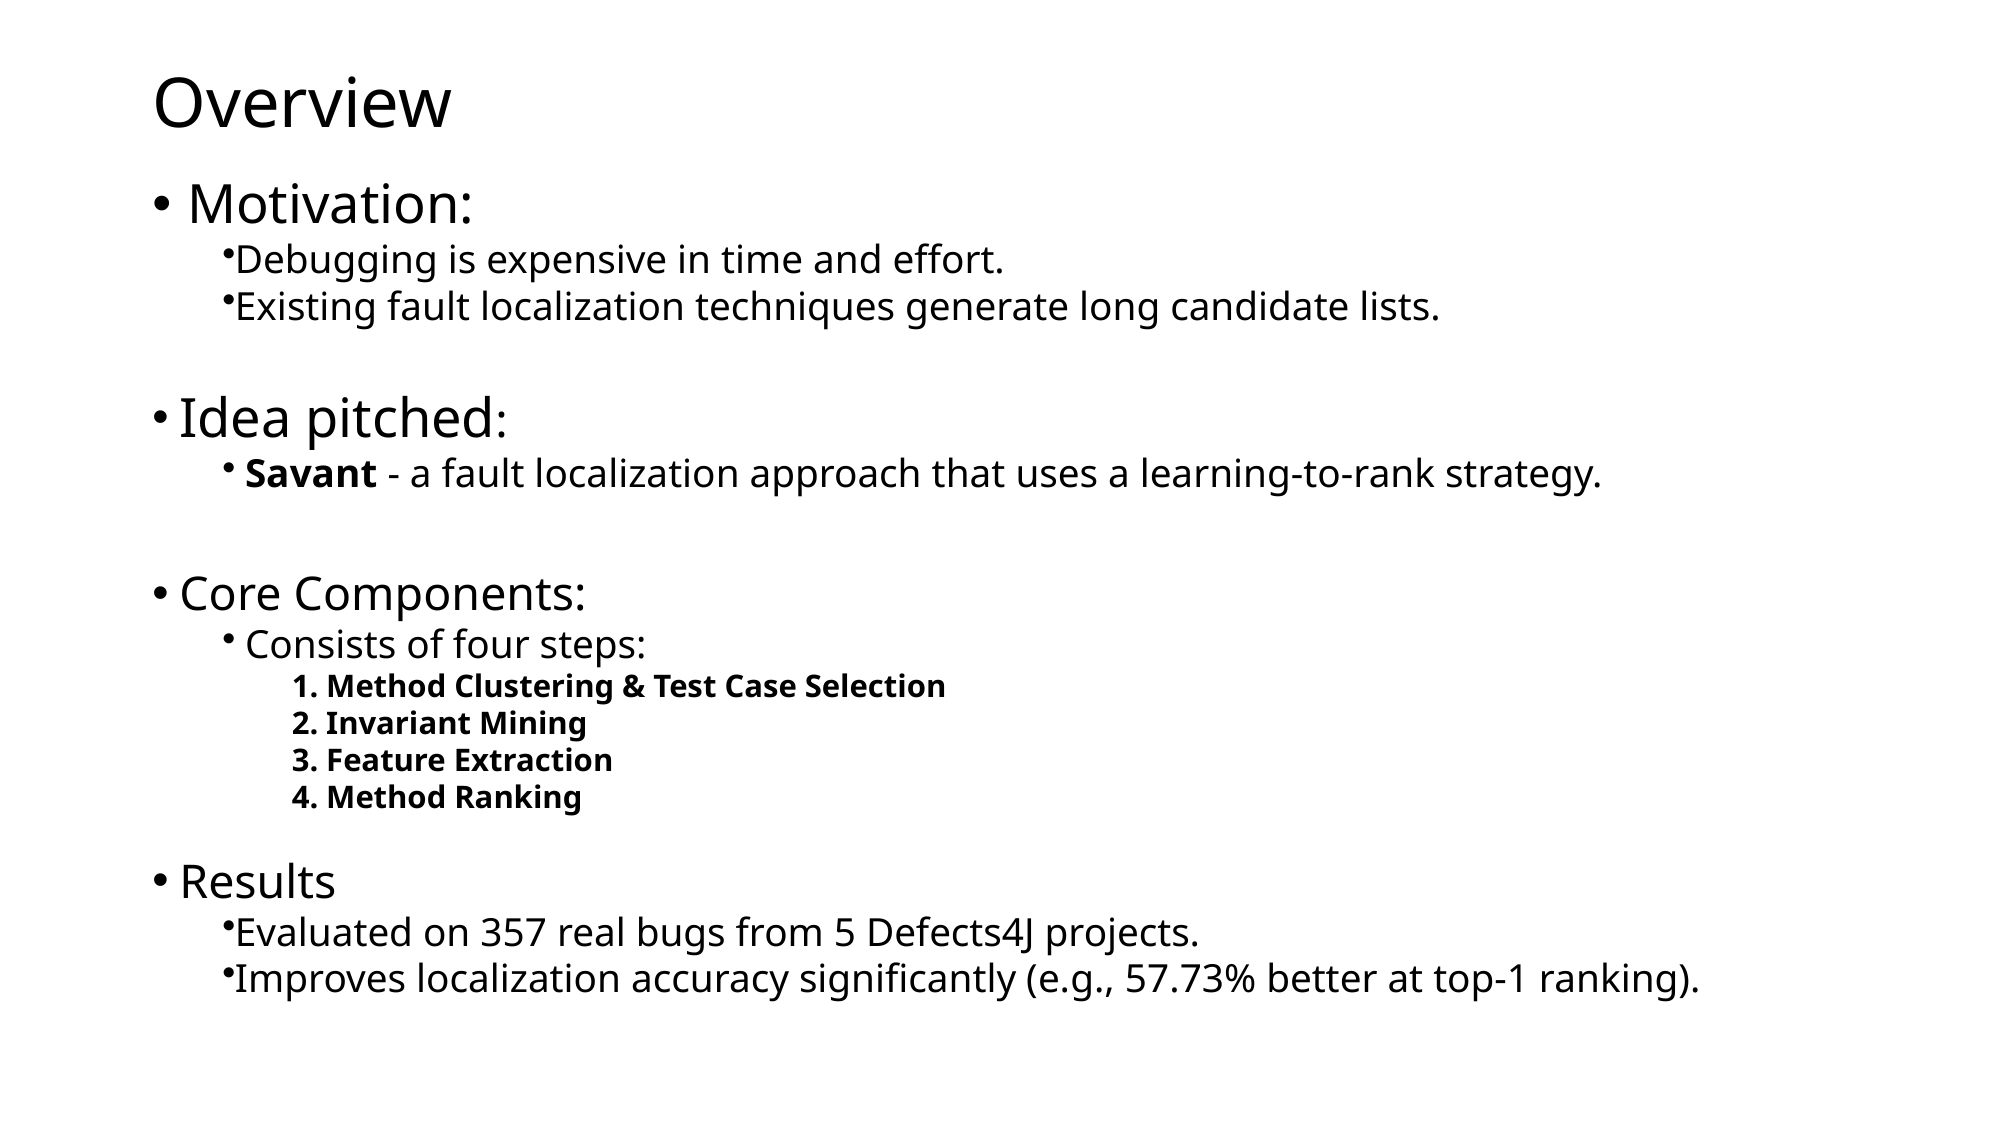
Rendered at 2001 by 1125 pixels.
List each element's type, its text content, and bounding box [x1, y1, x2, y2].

list Motivation: Debugging is expensive in time and effort. Existing fault localization techniques generate long candidate lists. Idea pitched: Savant - a fault localization approach that uses a learning-to-rank strategy. Core Components: Consists of four steps: 1. Method Clustering & Test Case Selection 2. Invariant Mining 3. Feature Extraction 4. Method Ranking Results Evaluated on 357 real bugs from 5 Defects4J projects. Improves localization accuracy significantly (e.g., 57.73% better at top-1 ranking). [137, 168, 1863, 1014]
title Overview [137, 59, 1863, 150]
